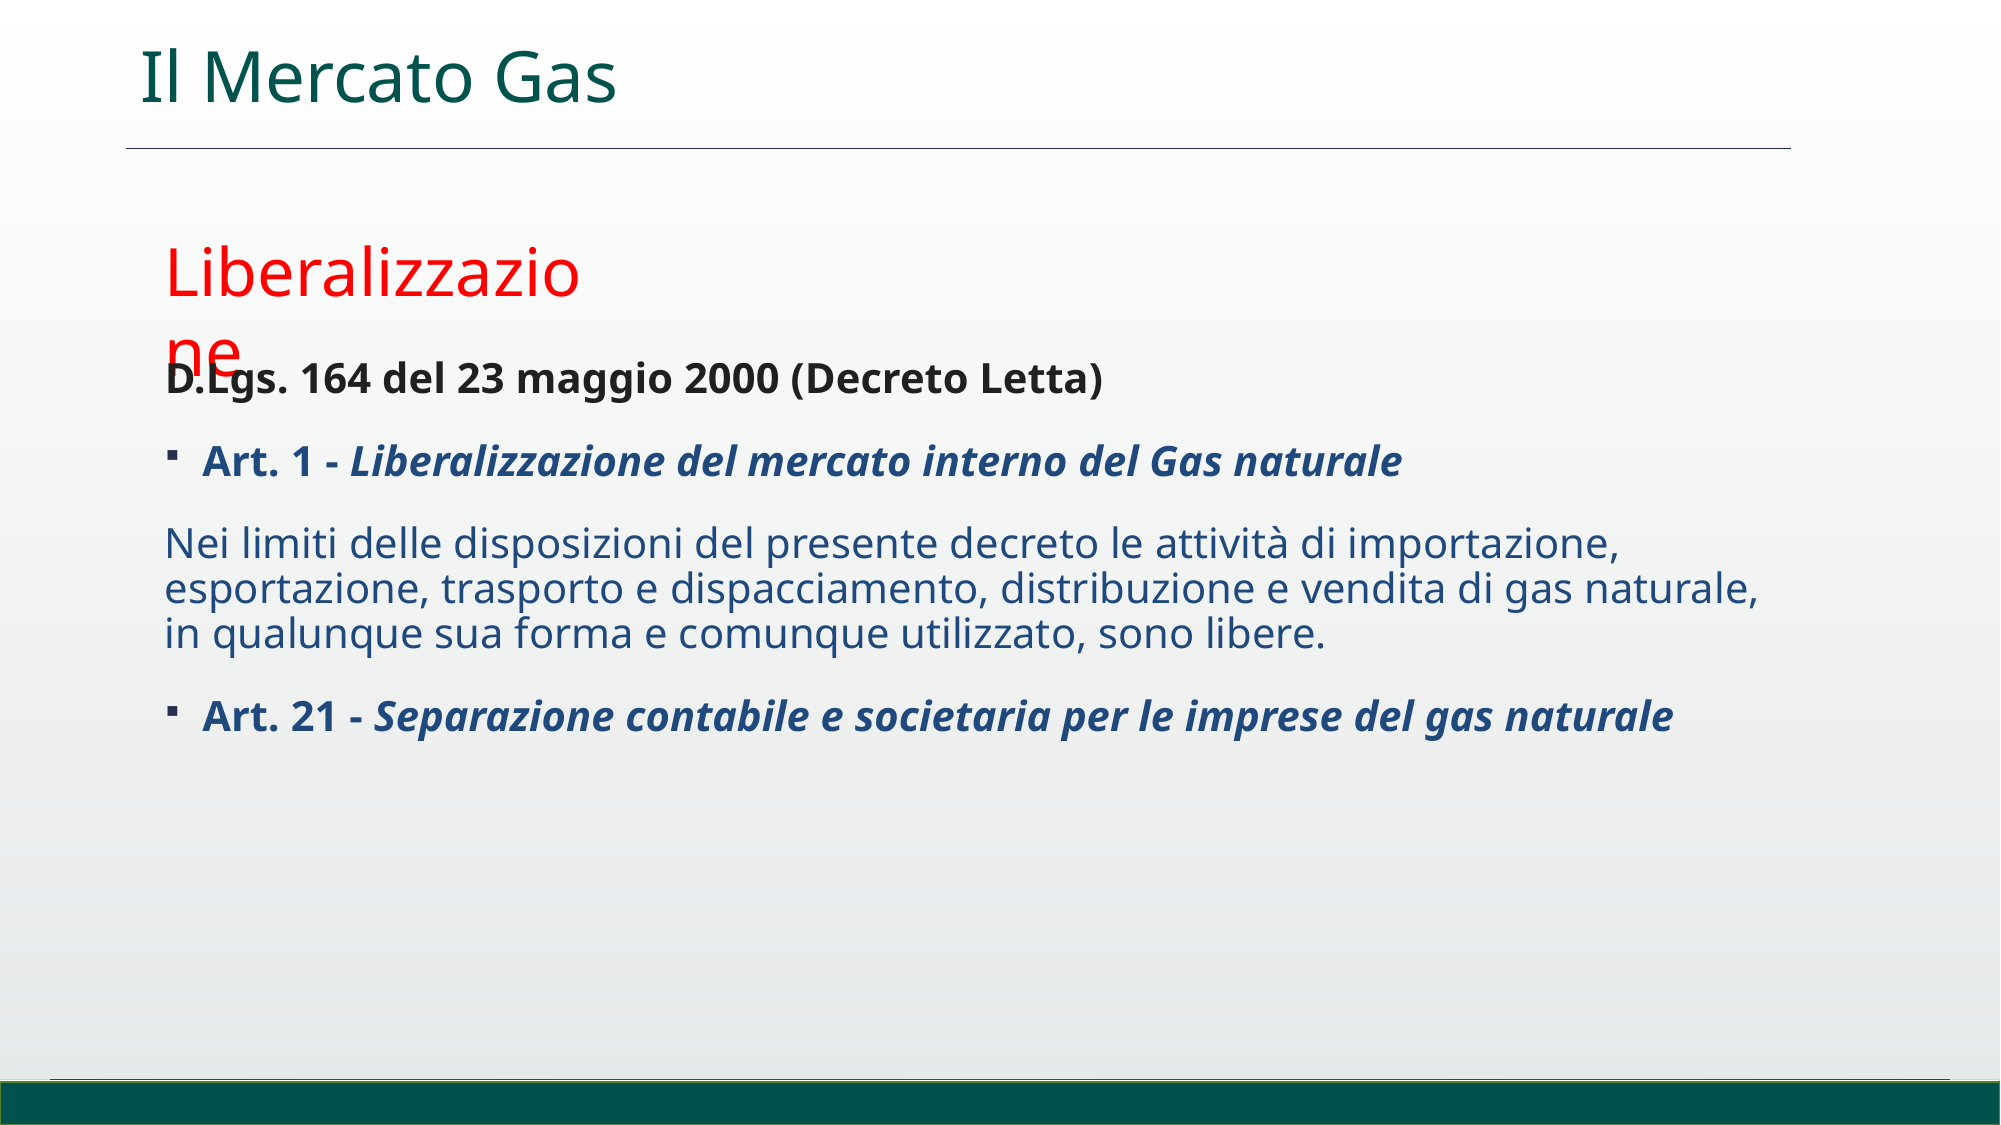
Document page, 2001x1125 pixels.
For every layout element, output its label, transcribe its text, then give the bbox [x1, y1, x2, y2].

text_box D.Lgs. 164 del 23 maggio 2000 (Decreto Letta) Art. 1 - Liberalizzazione del mercato interno del Gas naturale Nei limiti delle disposizioni del presente decreto le attività di importazione, esportazione, trasporto e dispacciamento, distribuzione e vendita di gas naturale, in qualunque sua forma e comunque utilizzato, sono libere. Art. 21 - Separazione contabile e societaria per le imprese del gas naturale [142, 349, 1797, 794]
text_box Liberalizzazione [149, 221, 635, 314]
text_box Il Mercato Gas [125, 18, 1686, 126]
text_box [0, 1081, 2000, 1125]
